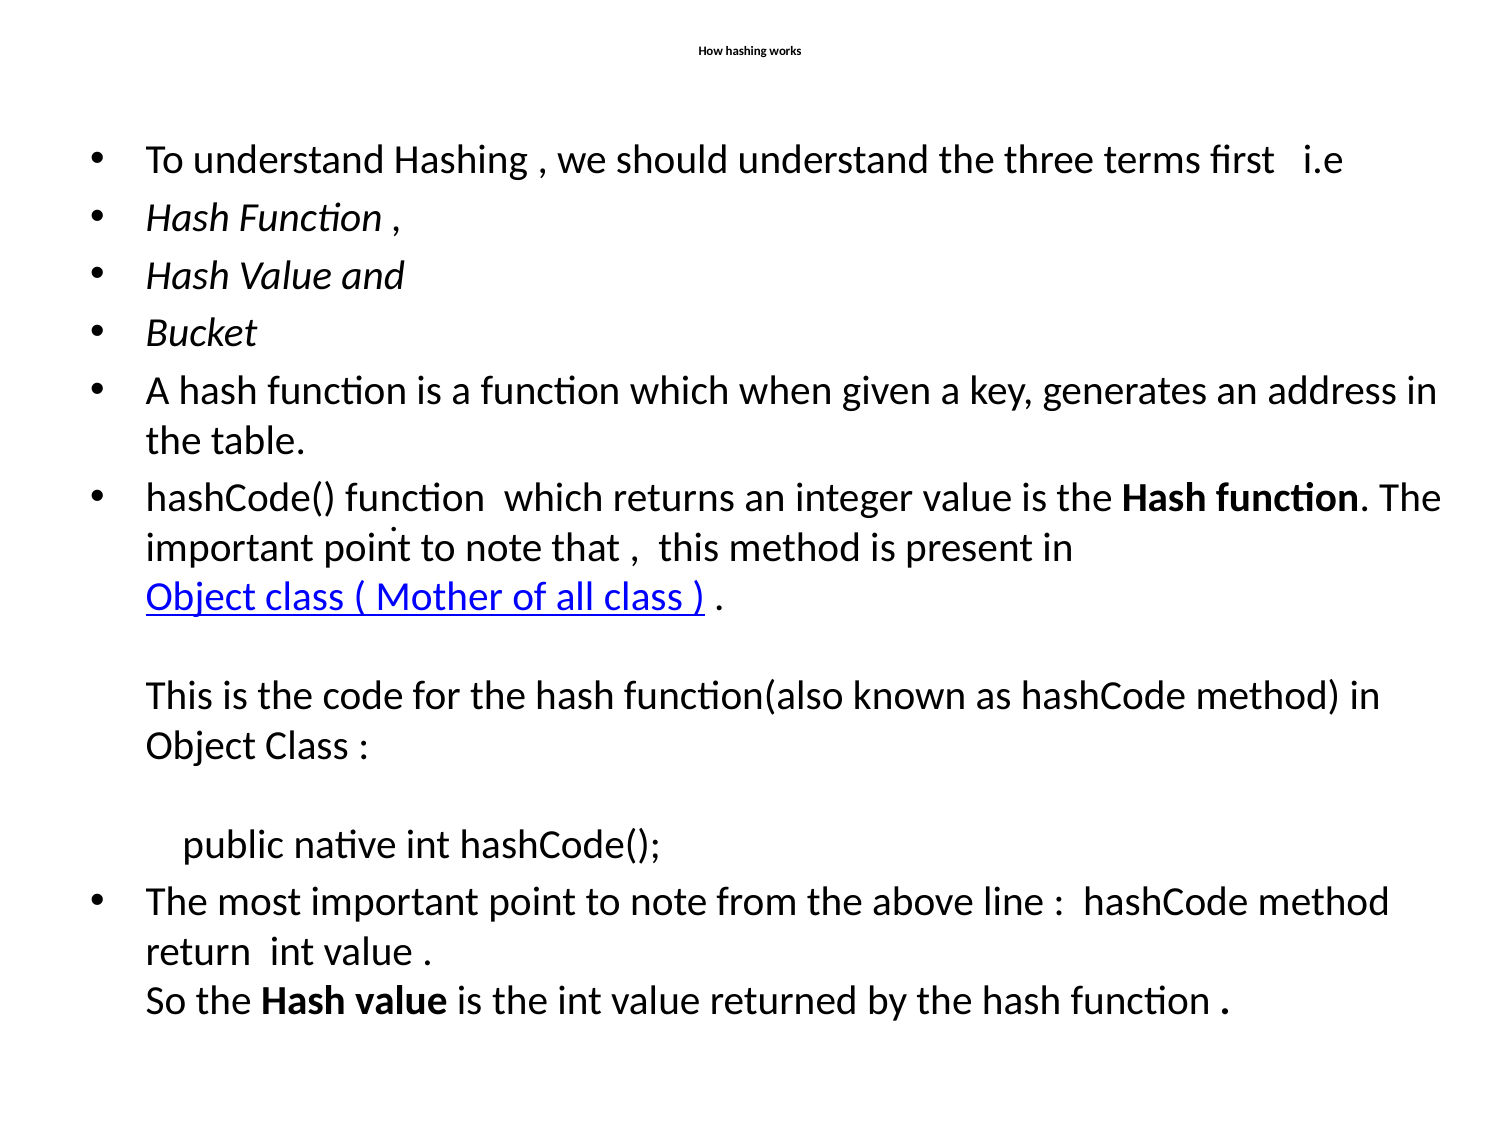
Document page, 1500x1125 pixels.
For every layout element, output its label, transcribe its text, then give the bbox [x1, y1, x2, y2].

title How hashing works [75, 12, 1425, 88]
list To understand Hashing , we should understand the three terms first i.e Hash Function , Hash Value and Bucket A hash function is a function which when given a key, generates an address in the table. hashCode() function which returns an integer value is the Hash function. The important point to note that , this method is present in Object class ( Mother of all class ) . This is the code for the hash function(also known as hashCode method) in Object Class : public native int hashCode(); The most important point to note from the above line : hashCode method return int value . So the Hash value is the int value returned by the hash function . [75, 125, 1463, 1088]
text_box . [374, 486, 1125, 547]
